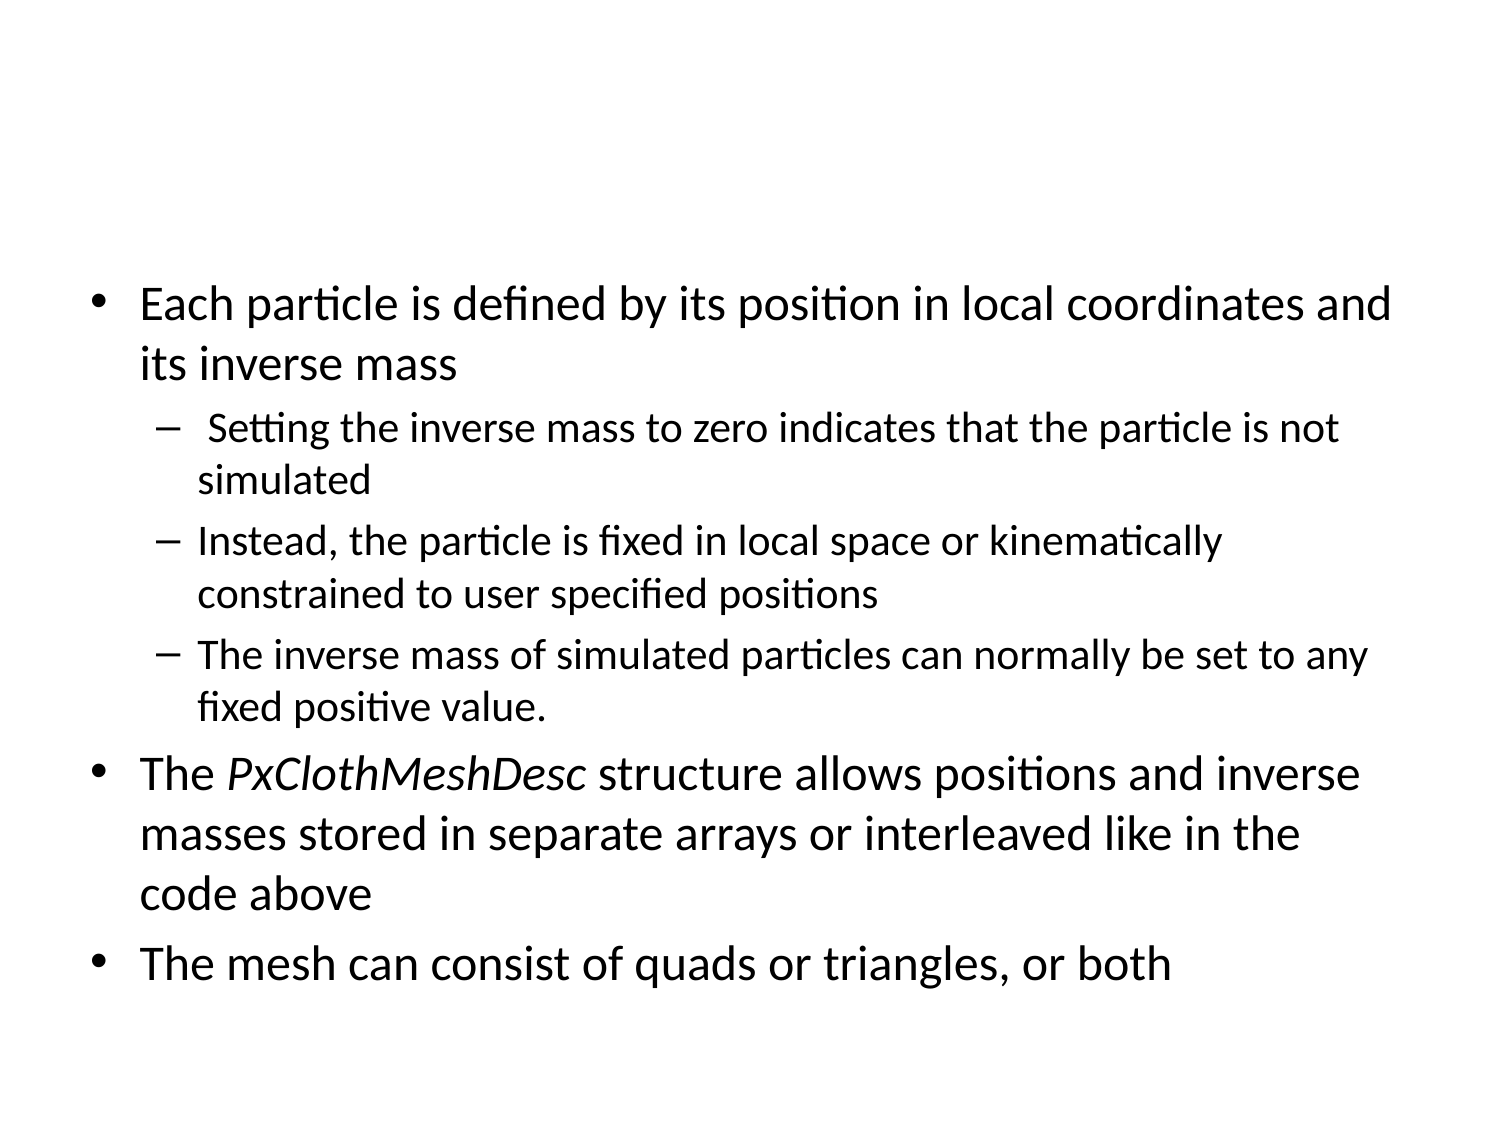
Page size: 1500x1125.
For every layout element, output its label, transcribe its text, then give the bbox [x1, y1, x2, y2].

list Each particle is defined by its position in local coordinates and its inverse mass Setting the inverse mass to zero indicates that the particle is not simulated Instead, the particle is fixed in local space or kinematically constrained to user specified positions The inverse mass of simulated particles can normally be set to any fixed positive value. The PxClothMeshDesc structure allows positions and inverse masses stored in separate arrays or interleaved like in the code above The mesh can consist of quads or triangles, or both [75, 262, 1425, 1005]
